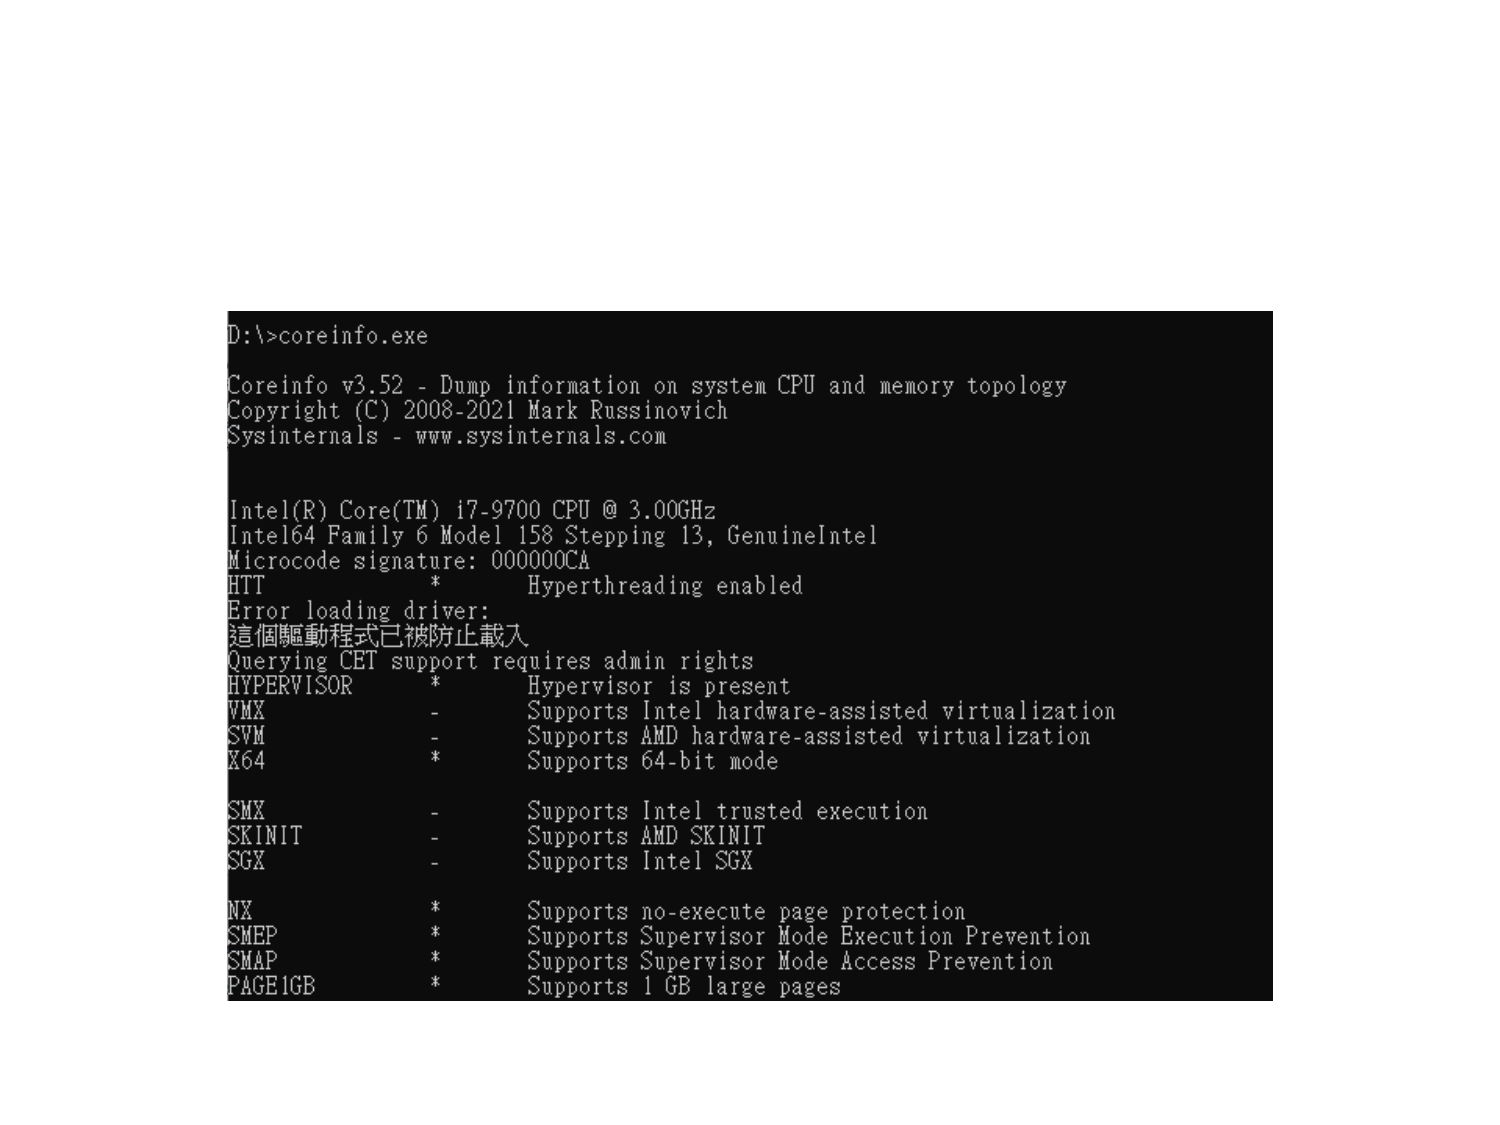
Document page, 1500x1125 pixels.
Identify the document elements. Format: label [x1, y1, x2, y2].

list [227, 311, 1273, 1001]
